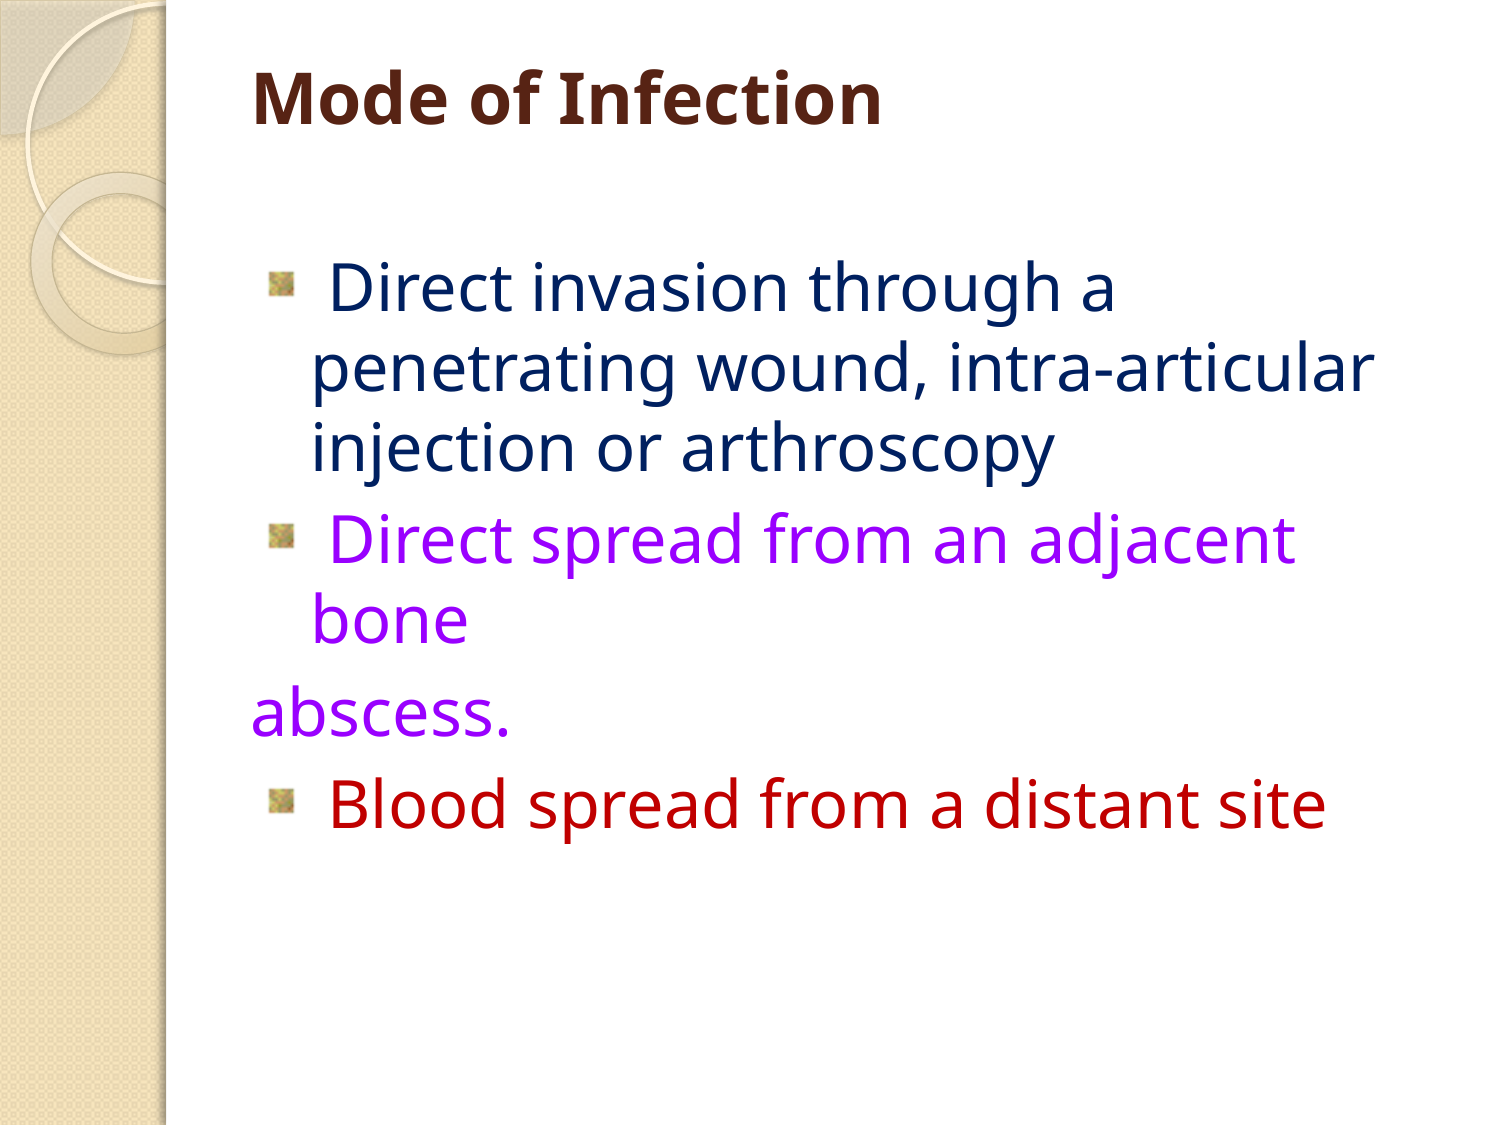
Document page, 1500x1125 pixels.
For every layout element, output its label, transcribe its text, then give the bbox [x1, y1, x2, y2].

picture [263, 518, 302, 556]
picture [263, 266, 302, 304]
list Direct invasion through a penetrating wound, intra-articular injection or arthroscopy Direct spread from an adjacent bone abscess. Blood spread from a distant site [235, 237, 1466, 1025]
title Mode of Infection [235, 45, 1466, 233]
picture [263, 783, 302, 821]
